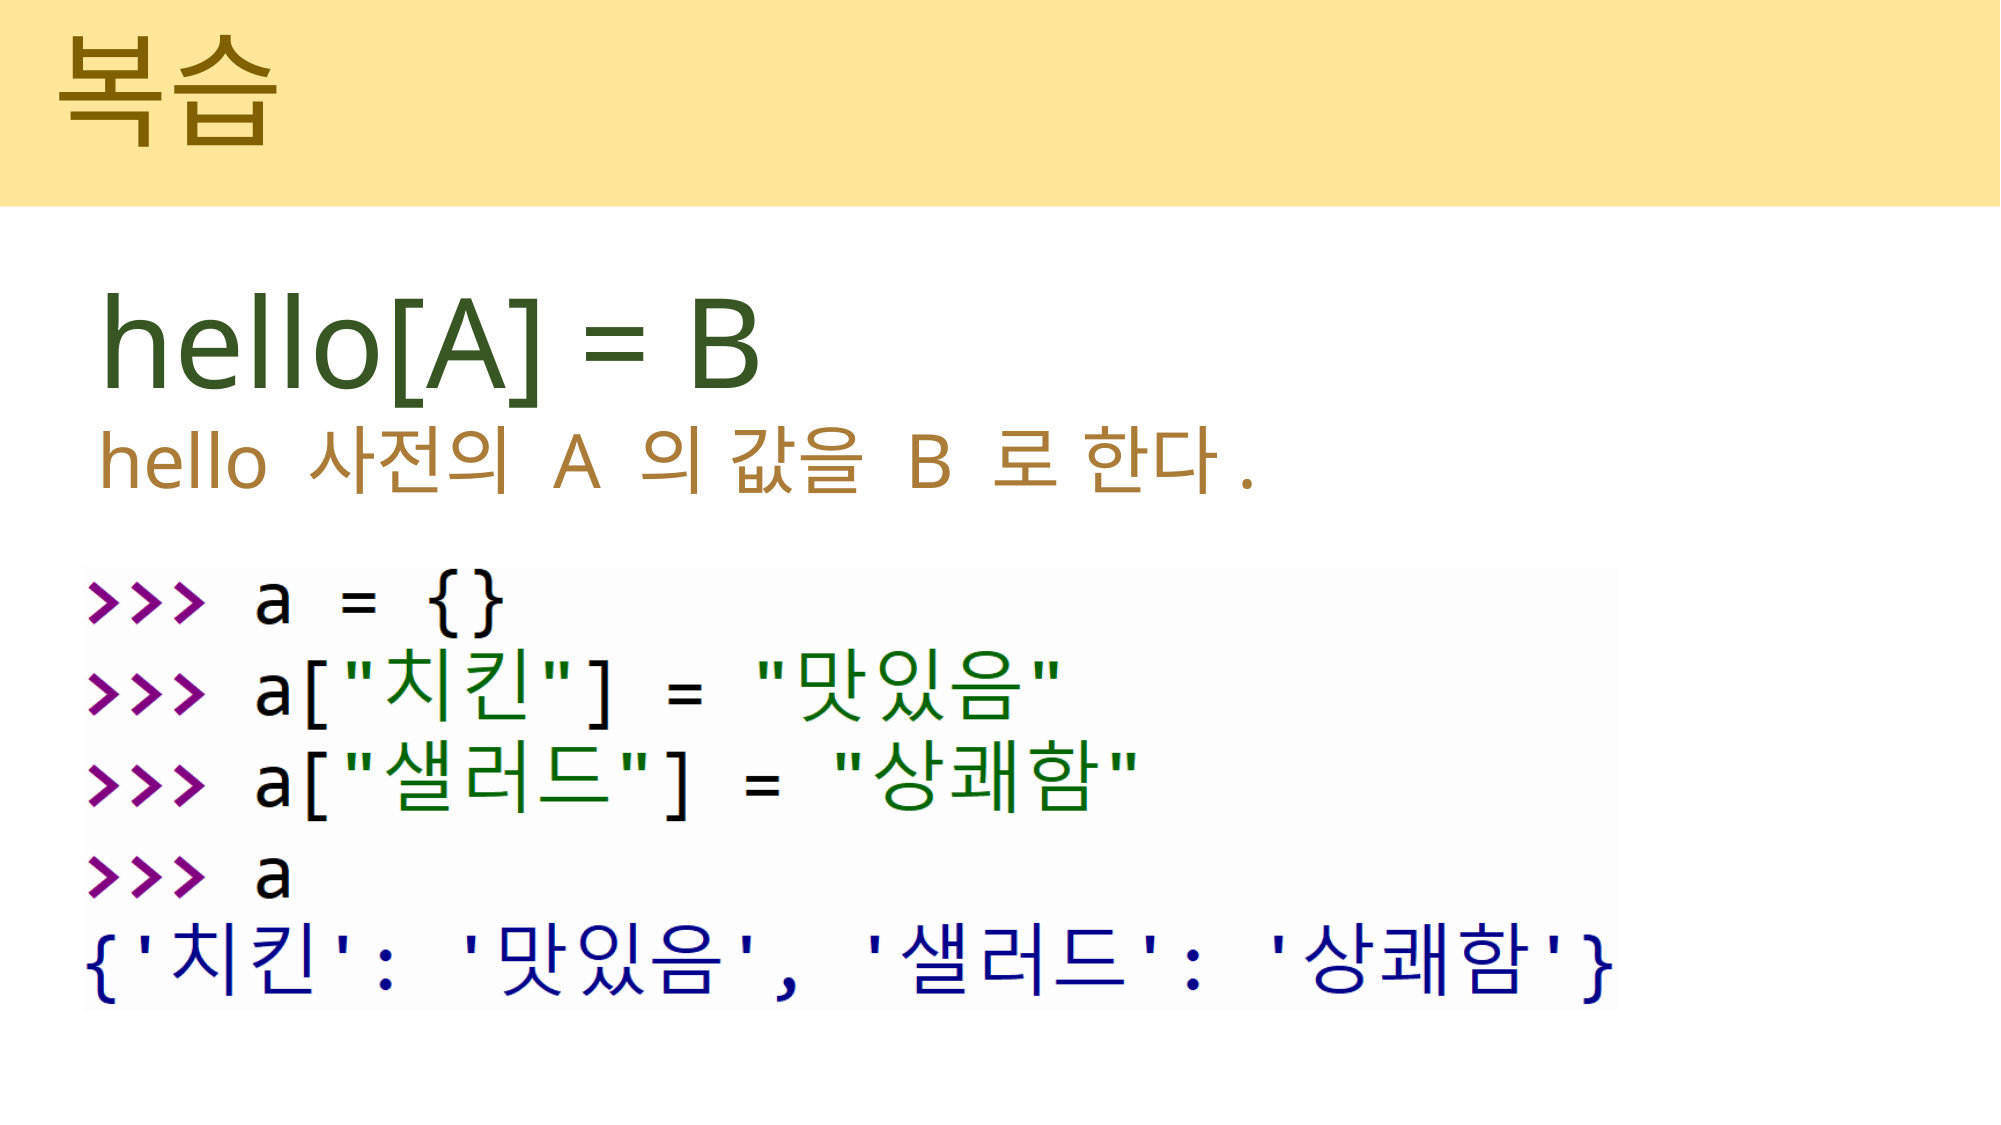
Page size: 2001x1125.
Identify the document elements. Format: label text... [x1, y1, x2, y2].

text_box [0, 0, 2000, 207]
text_box 복습 [38, 5, 1861, 171]
picture [82, 562, 1618, 1011]
text_box hello[A] = B hello 사전의 A 의 값을 B 로 한다. [82, 255, 2000, 511]
